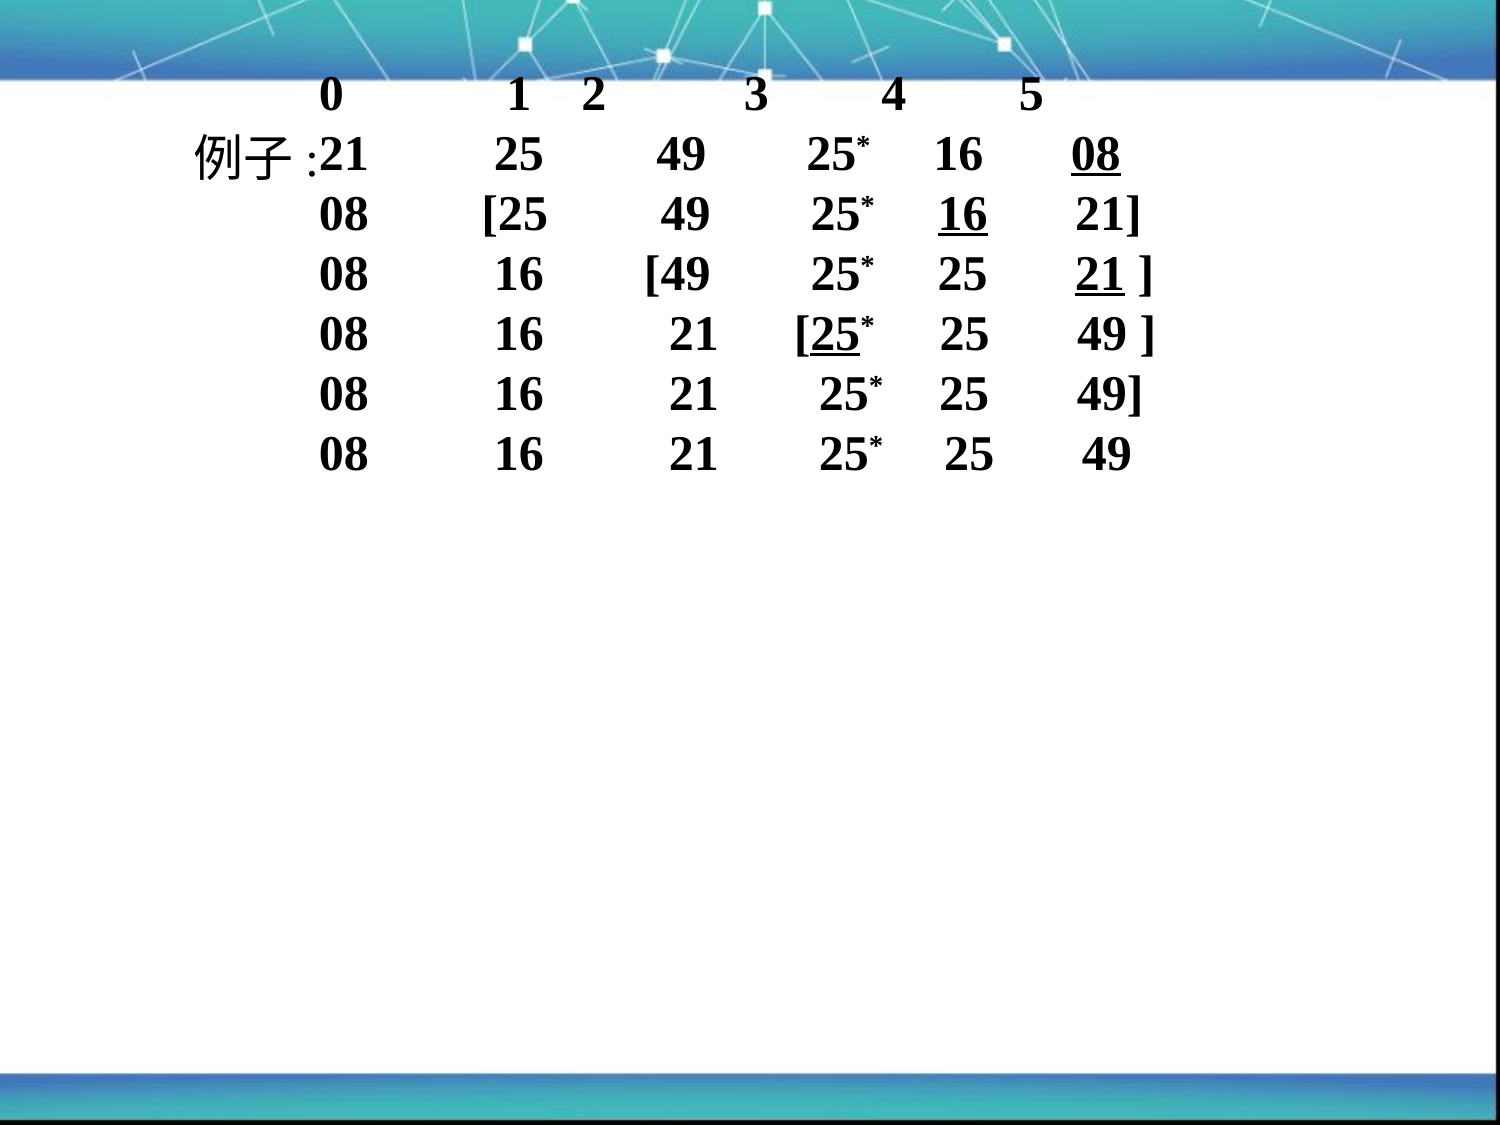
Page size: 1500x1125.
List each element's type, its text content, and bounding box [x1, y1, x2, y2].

picture [0, 0, 1500, 1125]
text_box 0 1 2 3 4 5 21 25 49 25* 16 08 08 [25 49 25* 16 21] 08 16 [49 25* 25 21 ] 08 16 21 [25* 25 49 ] 08 16 21 25* 25 49] 08 16 21 25* 25 49 [303, 53, 1321, 488]
text_box 例子: [179, 119, 303, 194]
